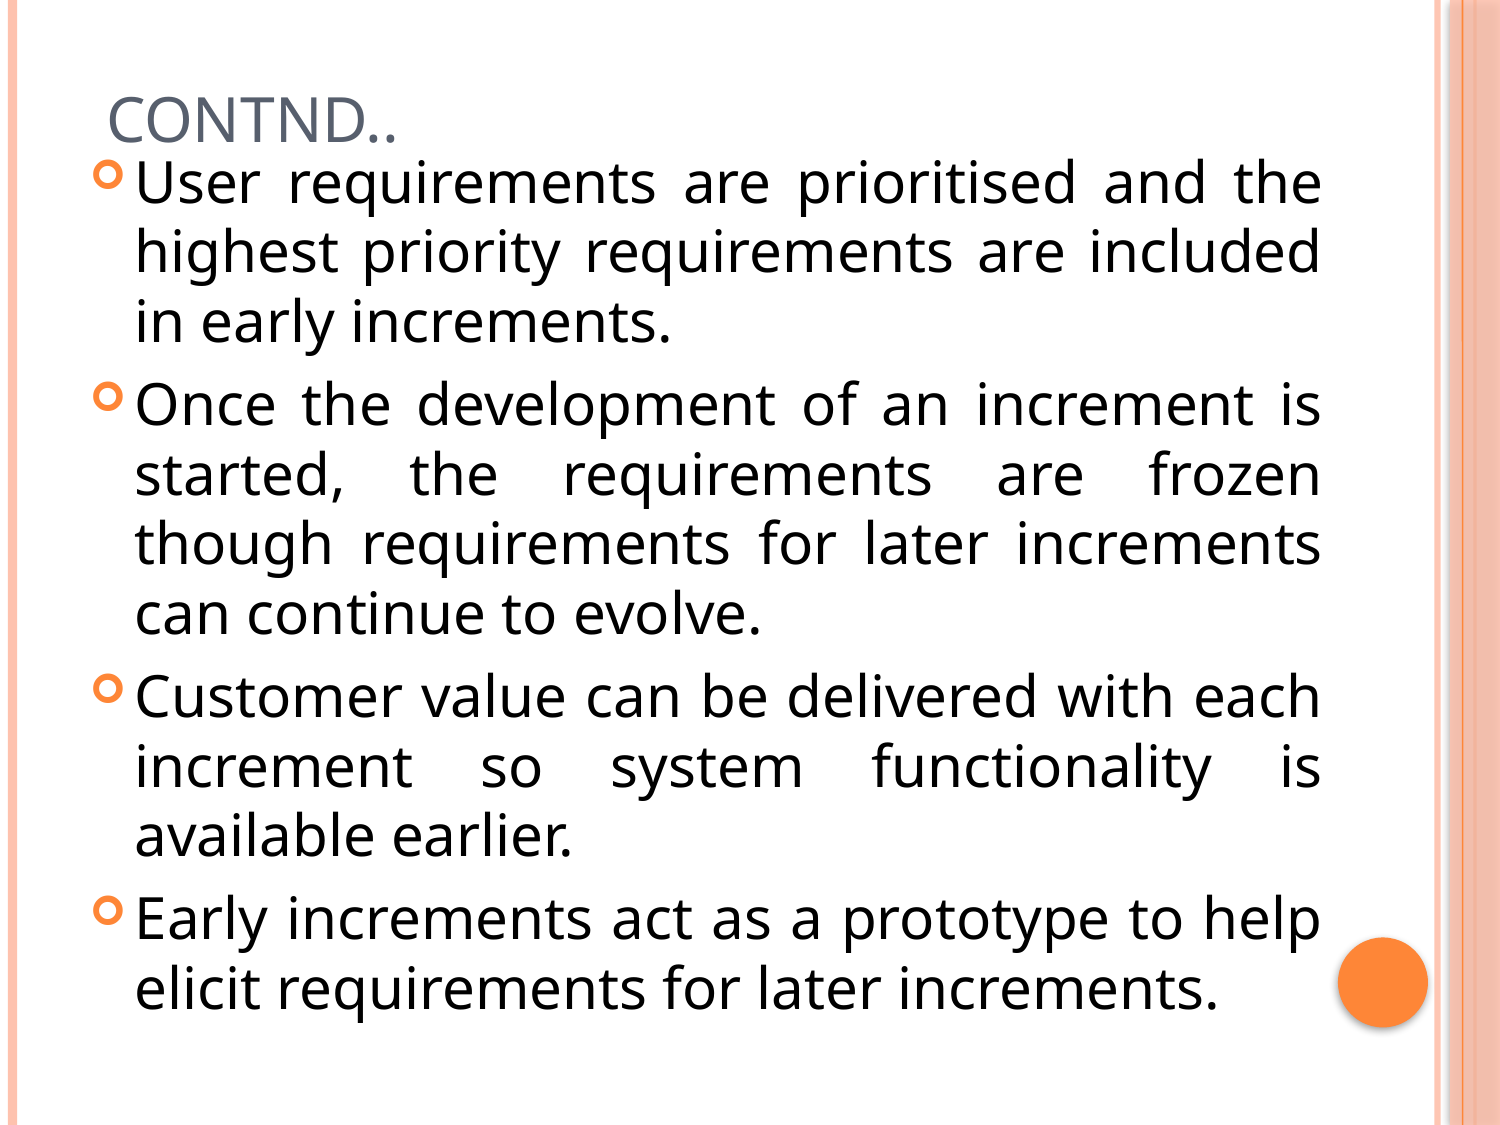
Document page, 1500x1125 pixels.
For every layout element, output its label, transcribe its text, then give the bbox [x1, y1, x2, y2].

list User requirements are prioritised and the highest priority requirements are included in early increments. Once the development of an increment is started, the requirements are frozen though requirements for later increments can continue to evolve. Customer value can be delivered with each increment so system functionality is available earlier. Early increments act as a prototype to help elicit requirements for later increments. [75, 137, 1338, 1062]
title Contnd.. [75, 45, 1300, 137]
